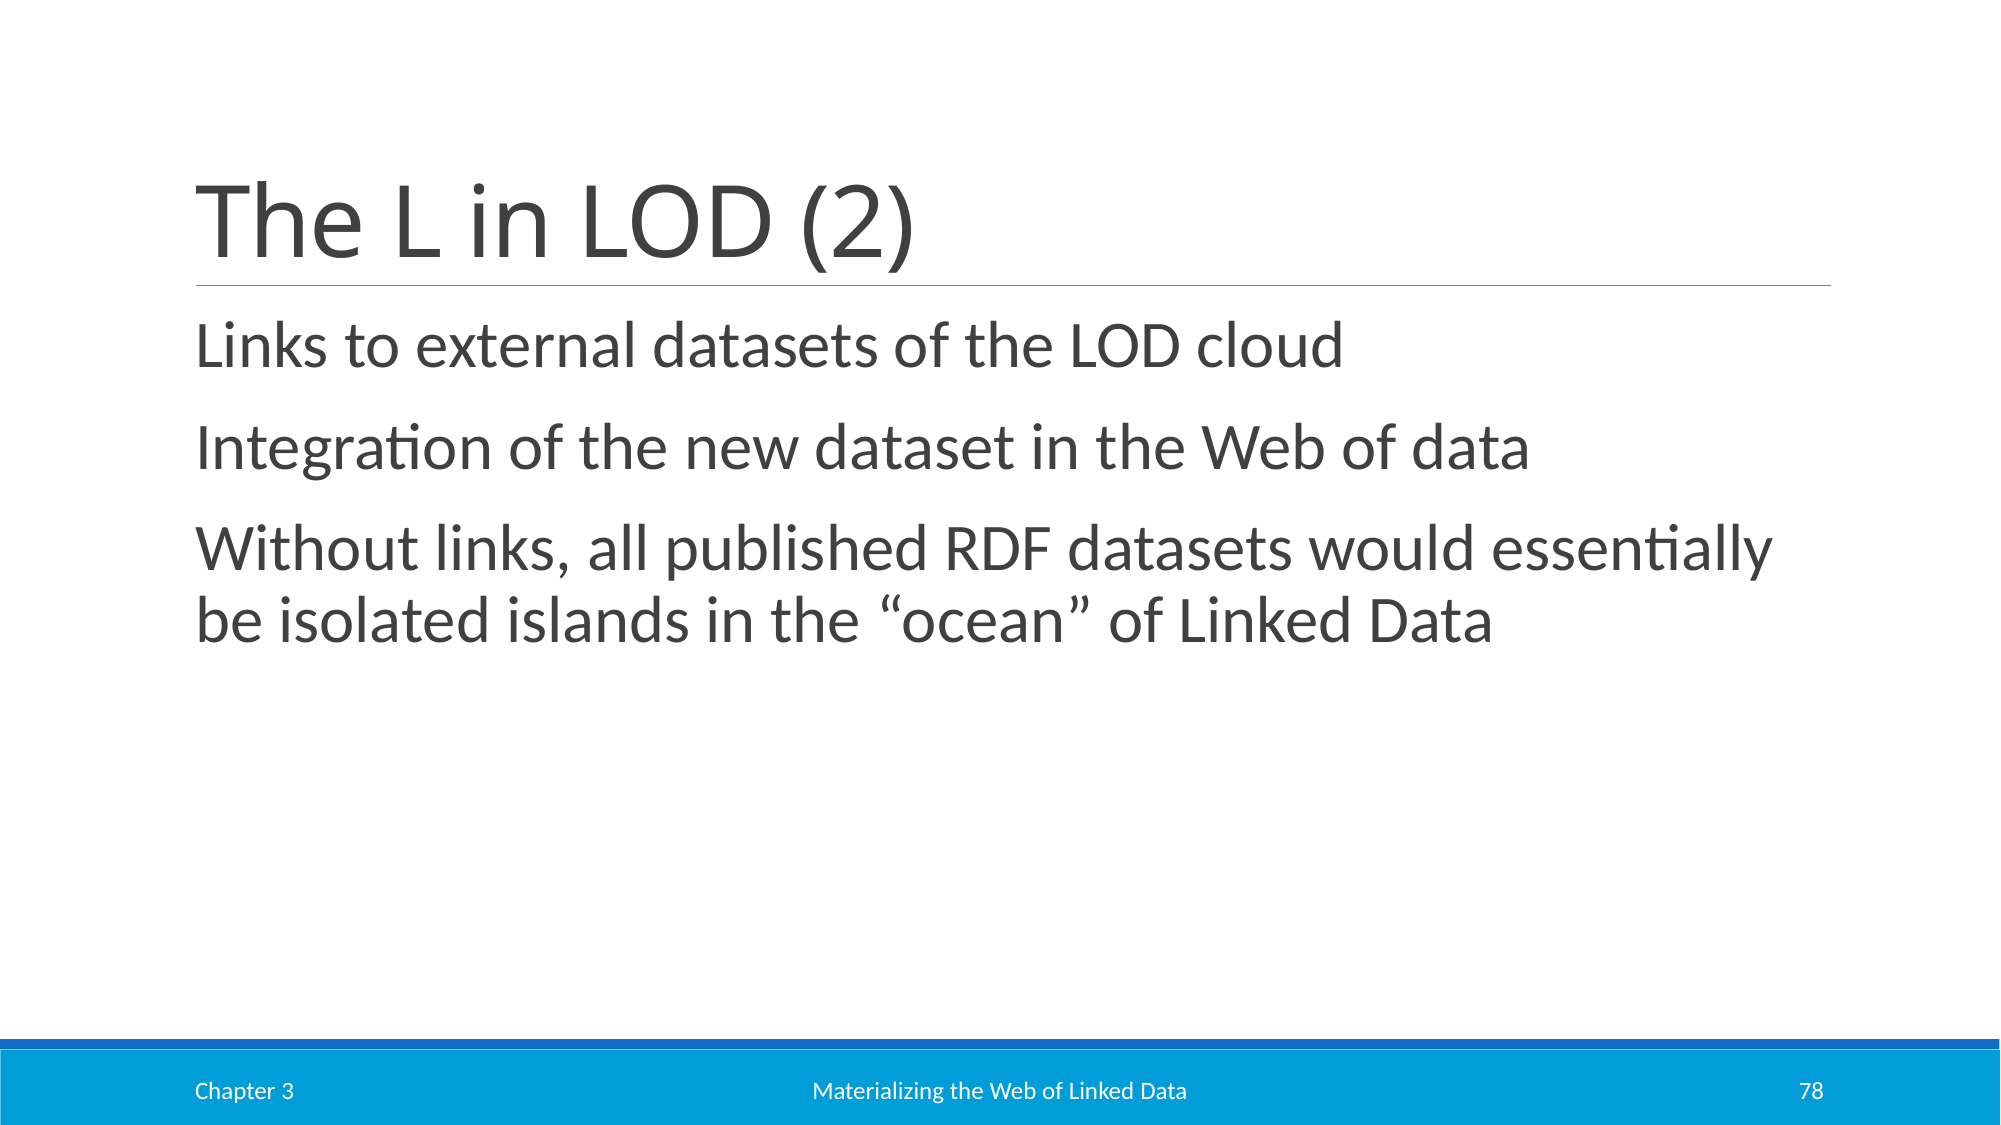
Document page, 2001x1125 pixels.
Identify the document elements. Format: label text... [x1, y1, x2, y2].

slide_number 78 [1624, 1059, 1840, 1120]
title The L in LOD (2) [180, 47, 1830, 285]
slide_number Chapter 3 [180, 1059, 586, 1120]
list Links to external datasets of the LOD cloud Integration of the new dataset in the Web of data Without links, all published RDF datasets would essentially be isolated islands in the “ocean” of Linked Data [180, 302, 1830, 963]
footer Materializing the Web of Linked Data [604, 1059, 1396, 1120]
